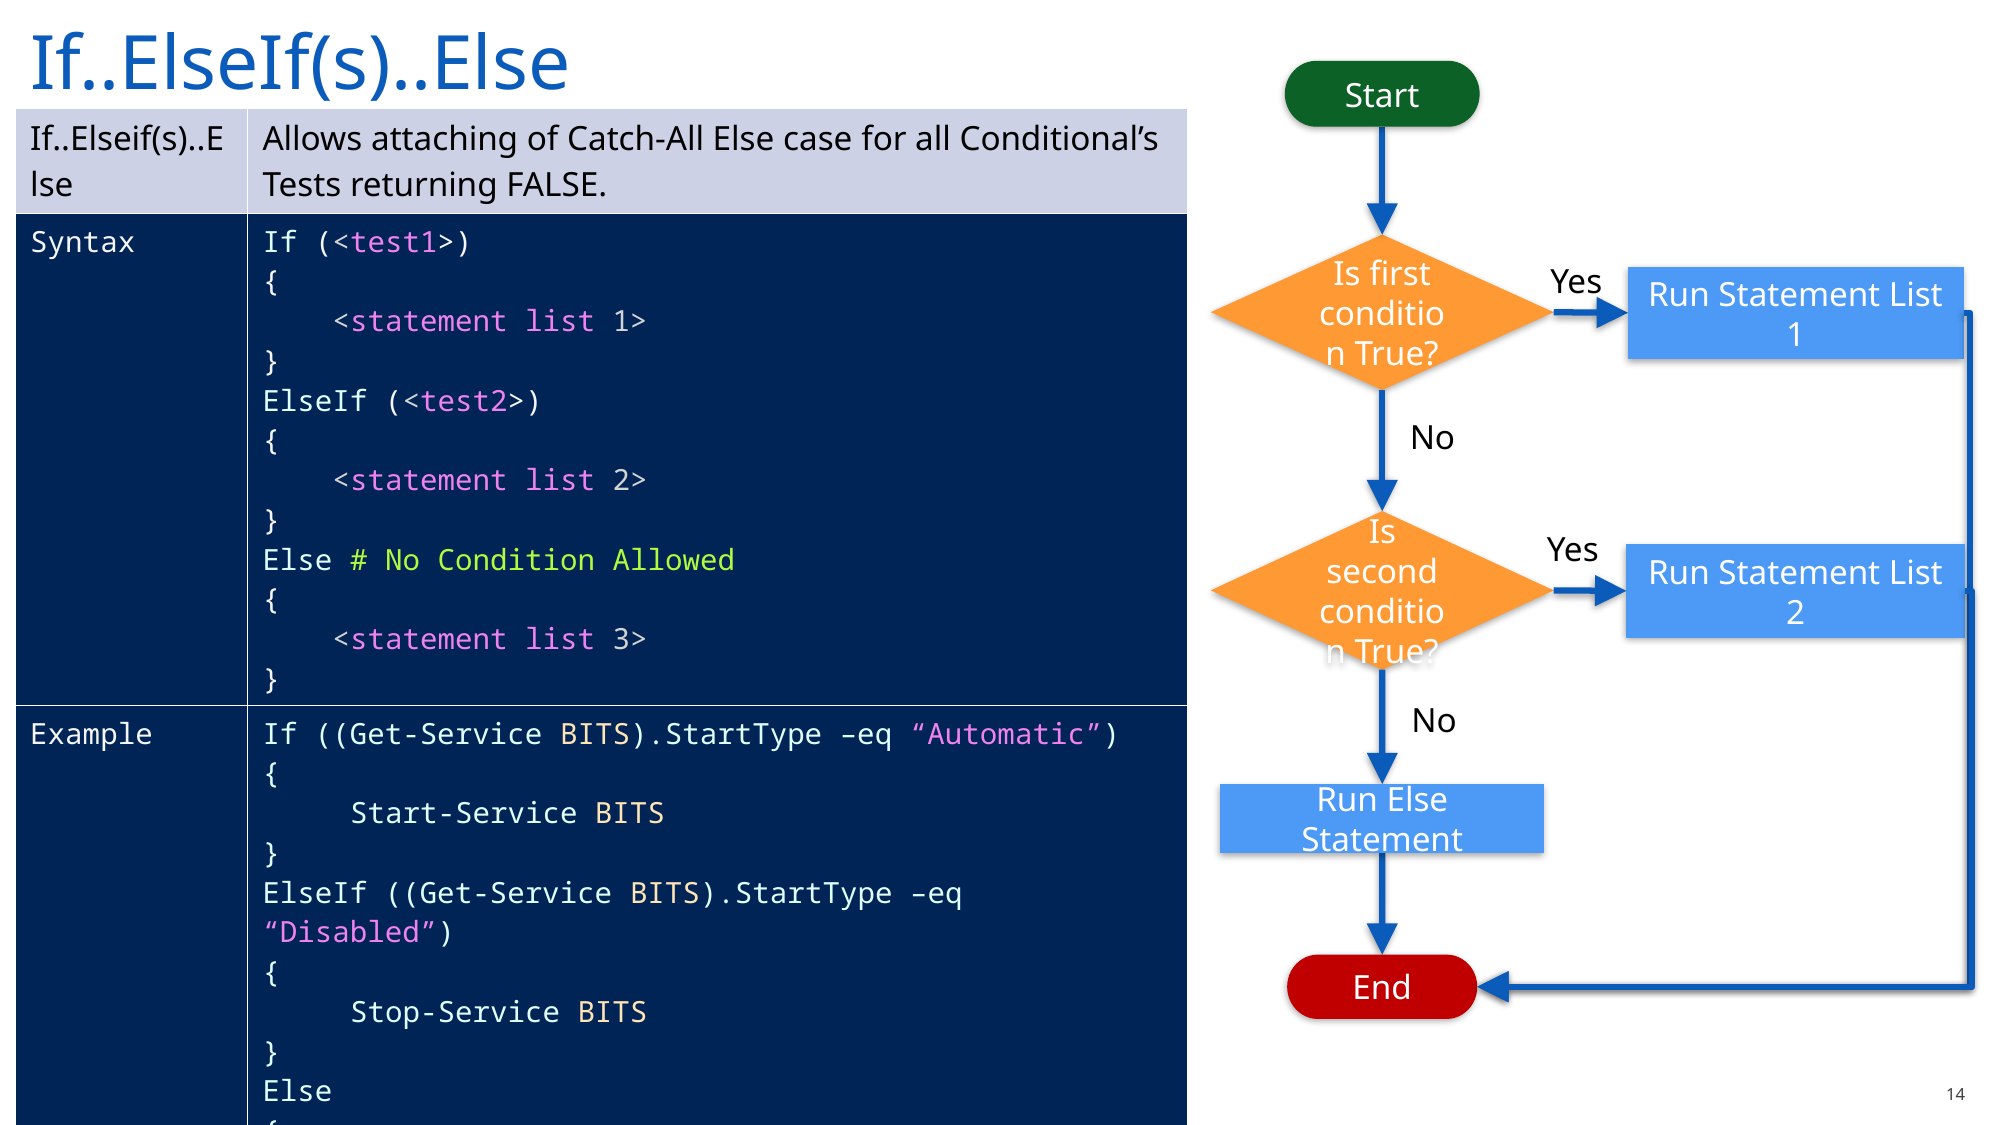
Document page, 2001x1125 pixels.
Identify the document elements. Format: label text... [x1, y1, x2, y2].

title If..ElseIf(s)..Else [0, 0, 1850, 105]
slide_number 14 [1528, 1065, 1995, 1125]
text_box No [1395, 408, 1471, 464]
table_cell If ((Get-Service BITS).StartType –eq “Automatic”) { Start-Service BITS } ElseIf ((Get-Service BITS).StartType –eq “Disabled”) { Stop-Service BITS } Else { Stop-Service BITS } [248, 706, 1187, 1125]
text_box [1477, 312, 1964, 590]
table_cell Syntax [16, 214, 247, 705]
text_box Run Statement List 1 [1627, 266, 1964, 311]
table_header If..Elseif(s)..Else [16, 109, 247, 213]
table_header Allows attaching of Catch-All Else case for all Conditional’s Tests returning FALSE. [248, 109, 1187, 213]
text_box Run Else Statement [1219, 783, 1471, 854]
table_cell If (<test1>) { <statement list 1> } ElseIf (<test2>) { <statement list 2> } Else # No Condition Allowed { <statement list 3> } [248, 214, 1187, 705]
text_box Is first condition True? [1209, 236, 1551, 390]
text_box No [1396, 691, 1471, 747]
text_box Is second condition True? [1209, 512, 1472, 669]
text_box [1477, 590, 1966, 987]
text_box Start [1284, 60, 1481, 128]
text_box Yes [1535, 253, 1618, 308]
text_box End [1286, 953, 1477, 1020]
table_cell Example [16, 706, 247, 1125]
